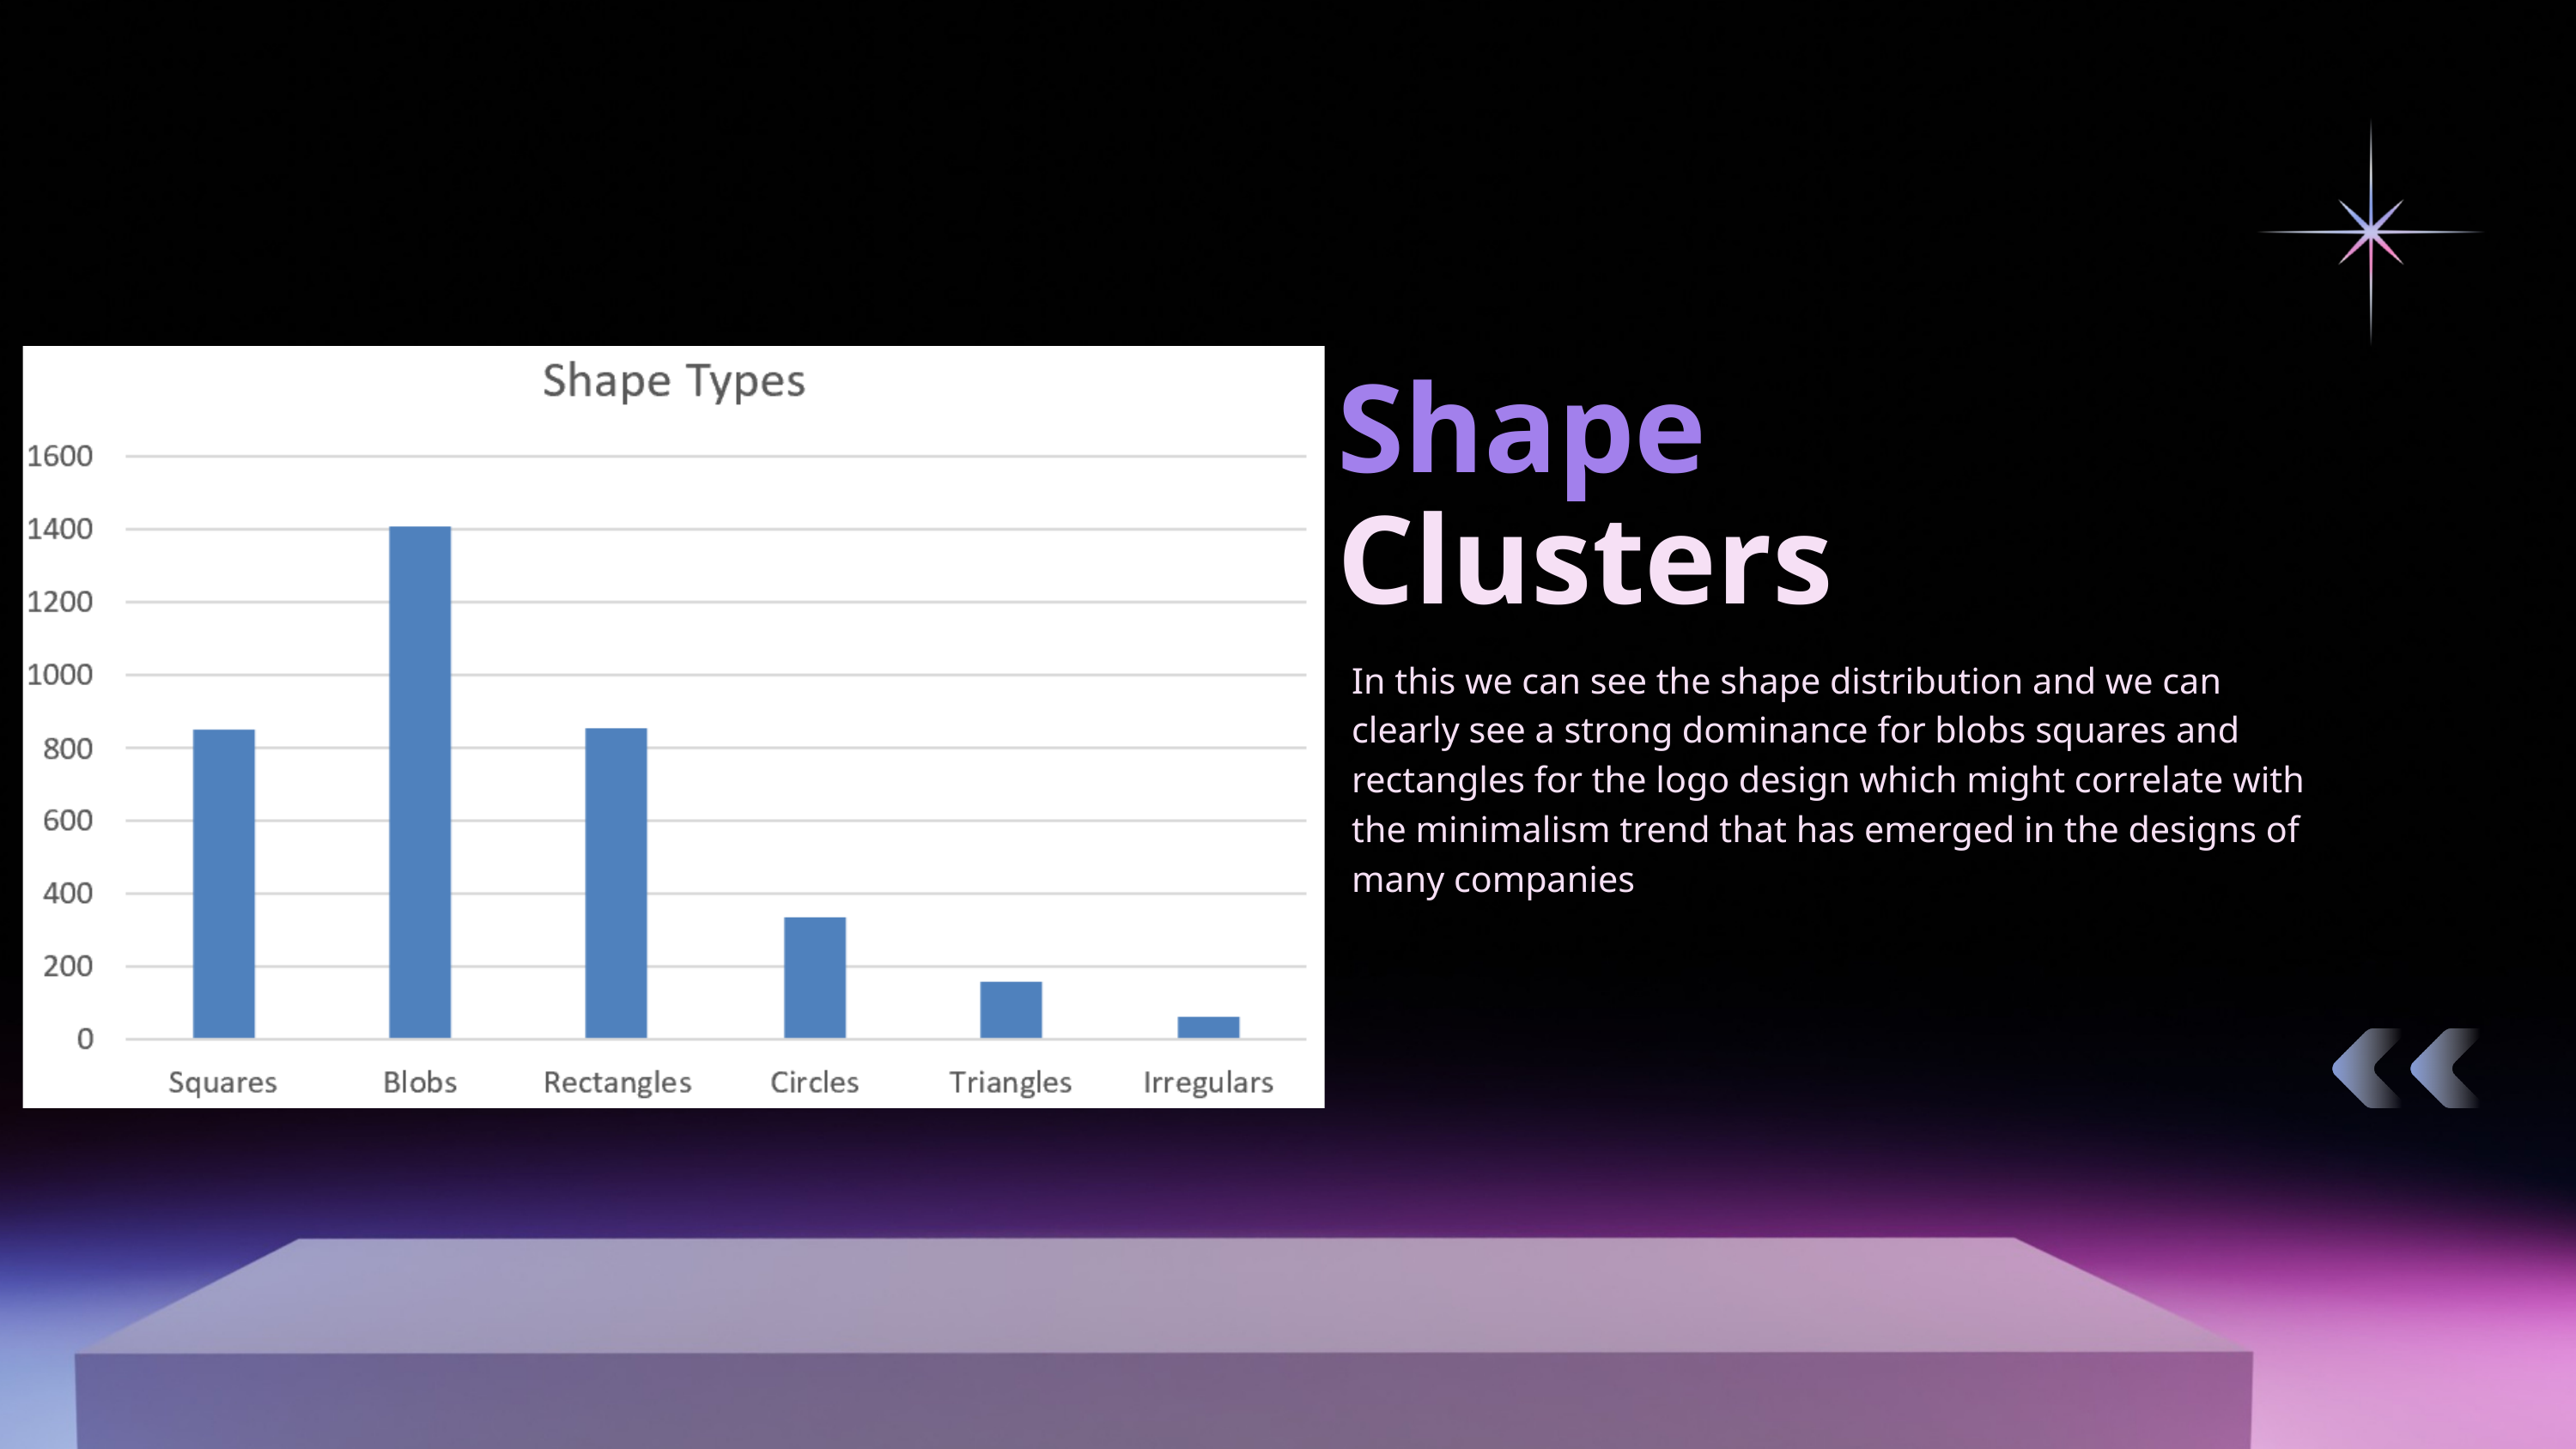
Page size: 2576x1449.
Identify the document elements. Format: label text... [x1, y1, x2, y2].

text_box In this we can see the shape distribution and we can clearly see a strong dominance for blobs squares and rectangles for the logo design which might correlate with the minimalism trend that has emerged in the designs of many companies [1352, 651, 2324, 900]
text_box [2331, 1028, 2409, 1108]
text_box [0, 0, 2576, 1449]
text_box Shape [1337, 325, 2009, 497]
text_box [2409, 1028, 2488, 1108]
text_box [22, 346, 1325, 1108]
text_box [2256, 117, 2486, 347]
text_box Clusters [1337, 457, 2279, 628]
